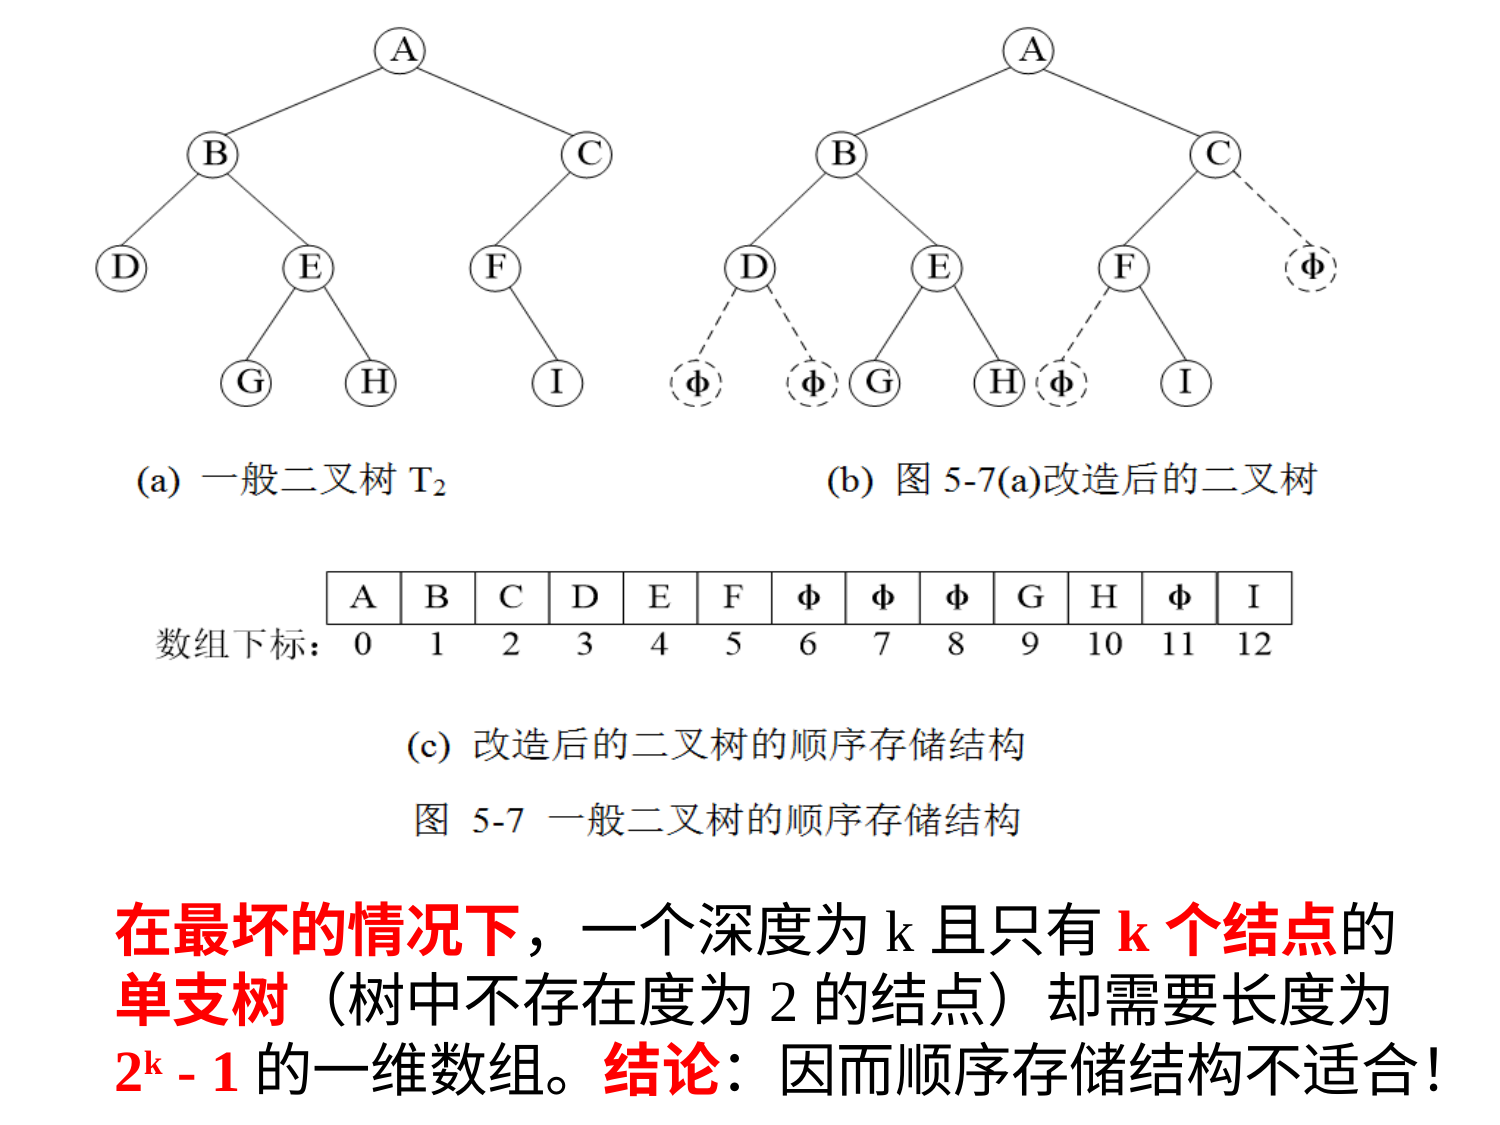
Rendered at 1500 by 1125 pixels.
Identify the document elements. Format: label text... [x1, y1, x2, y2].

text_box 在最坏的情况下，一个深度为k且只有k个结点的单支树（树中不存在度为2的结点）却需要长度为2k - 1的一维数组。结论：因而顺序存储结构不适合！ [99, 886, 1465, 1125]
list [55, 0, 1372, 847]
